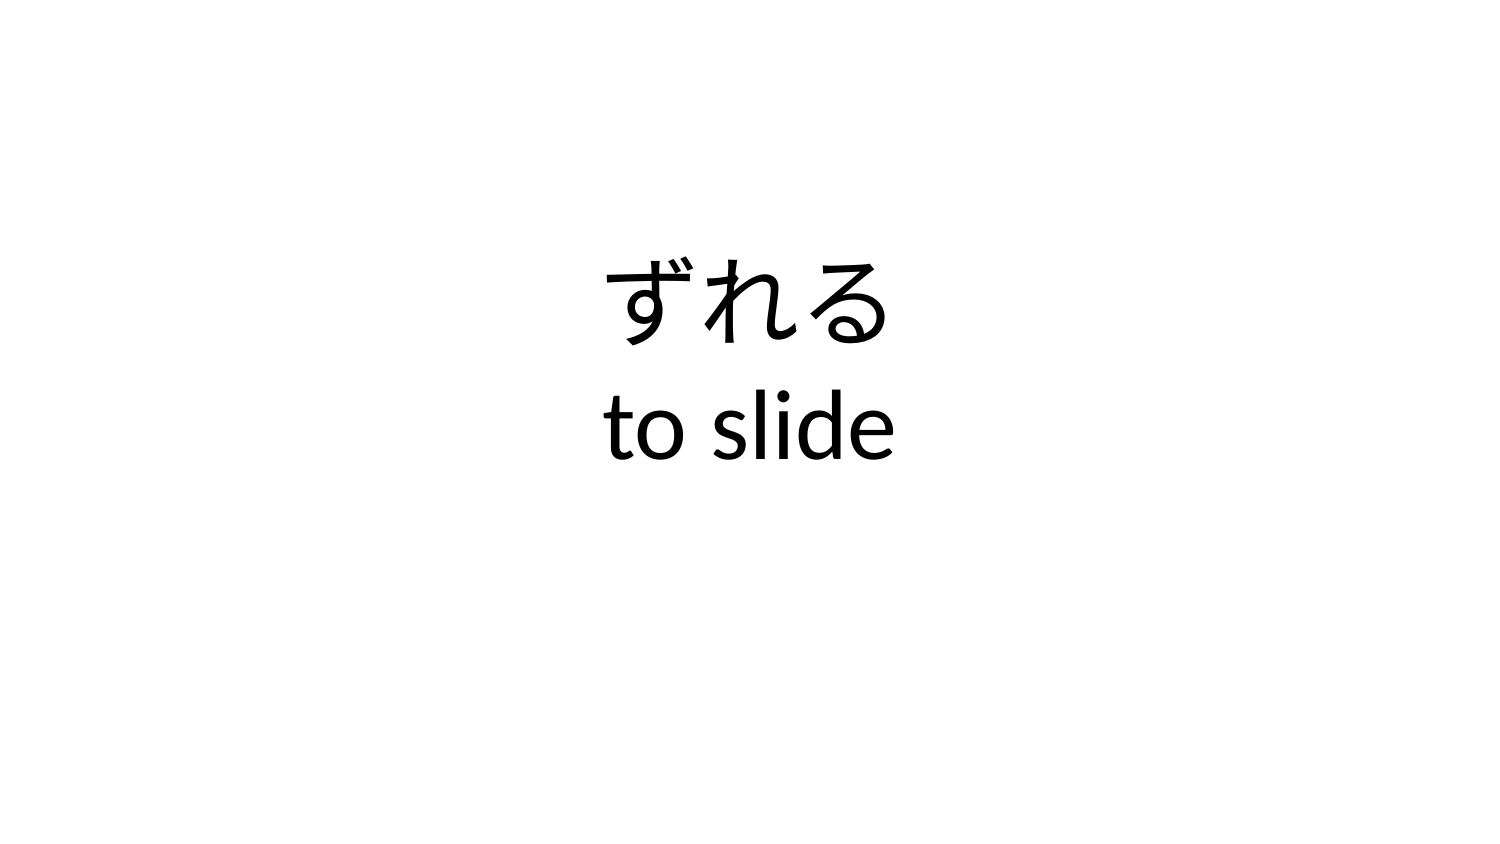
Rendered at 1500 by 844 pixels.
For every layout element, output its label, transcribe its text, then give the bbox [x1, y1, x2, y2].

text_box ずれる to slide [0, 149, 1500, 450]
